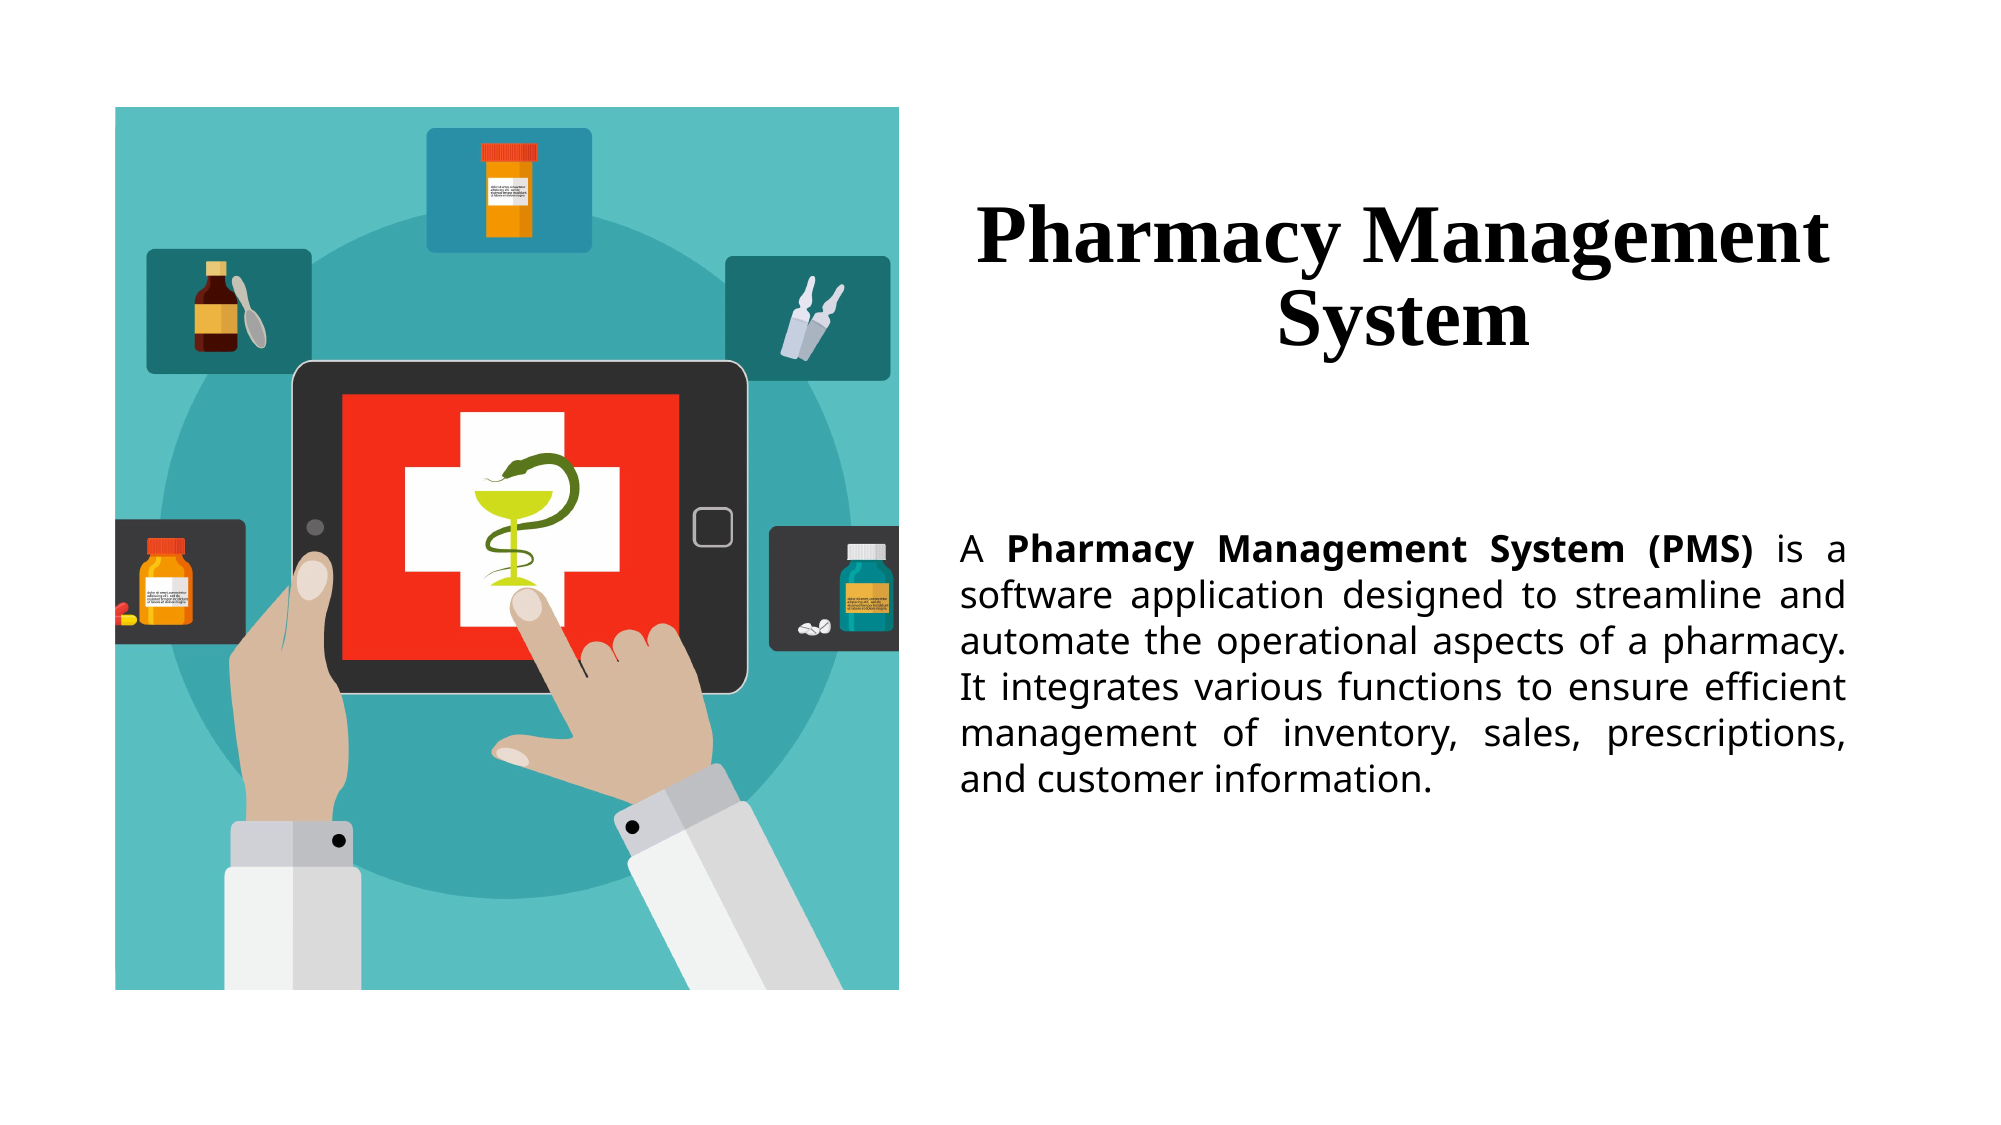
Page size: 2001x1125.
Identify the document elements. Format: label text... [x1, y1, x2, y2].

text_box Pharmacy Management System [955, 170, 1852, 388]
picture [114, 107, 900, 991]
text_box A Pharmacy Management System (PMS) is a software application designed to streamline and automate the operational aspects of a pharmacy. It integrates various functions to ensure efficient management of inventory, sales, prescriptions, and customer information. [944, 518, 1863, 826]
